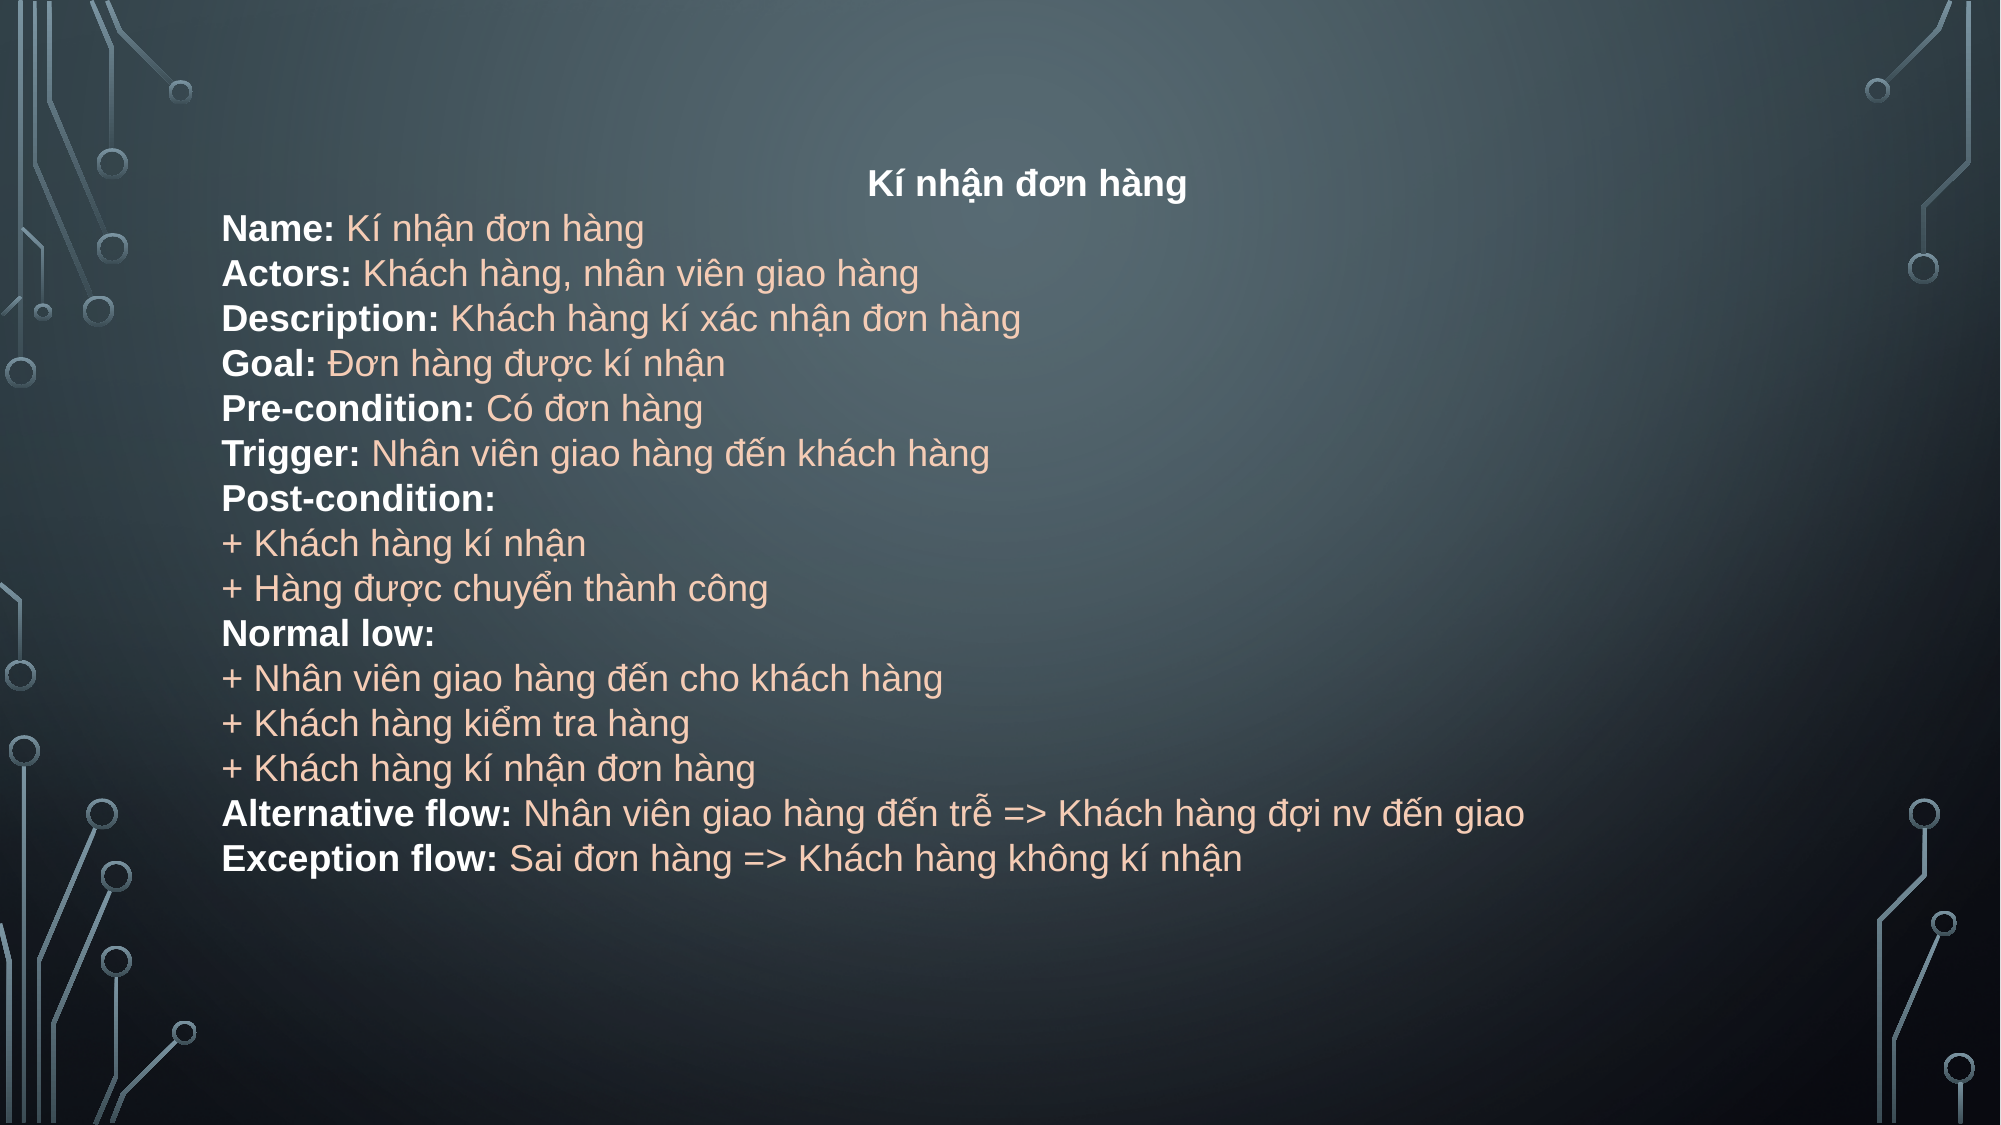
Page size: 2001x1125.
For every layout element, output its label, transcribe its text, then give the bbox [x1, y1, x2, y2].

text_box Kí nhận đơn hàng Name: Kí nhận đơn hàng Actors: Khách hàng, nhân viên giao hàng Description: Khách hàng kí xác nhận đơn hàng Goal: Đơn hàng được kí nhận Pre-condition: Có đơn hàng Trigger: Nhân viên giao hàng đến khách hàng Post-condition: + Khách hàng kí nhận + Hàng được chuyển thành công Normal low: + Nhân viên giao hàng đến cho khách hàng + Khách hàng kiểm tra hàng + Khách hàng kí nhận đơn hàng Alternative flow: Nhân viên giao hàng đến trễ => Khách hàng đợi nv đến giao Exception flow: Sai đơn hàng => Khách hàng không kí nhận [206, 151, 1850, 887]
